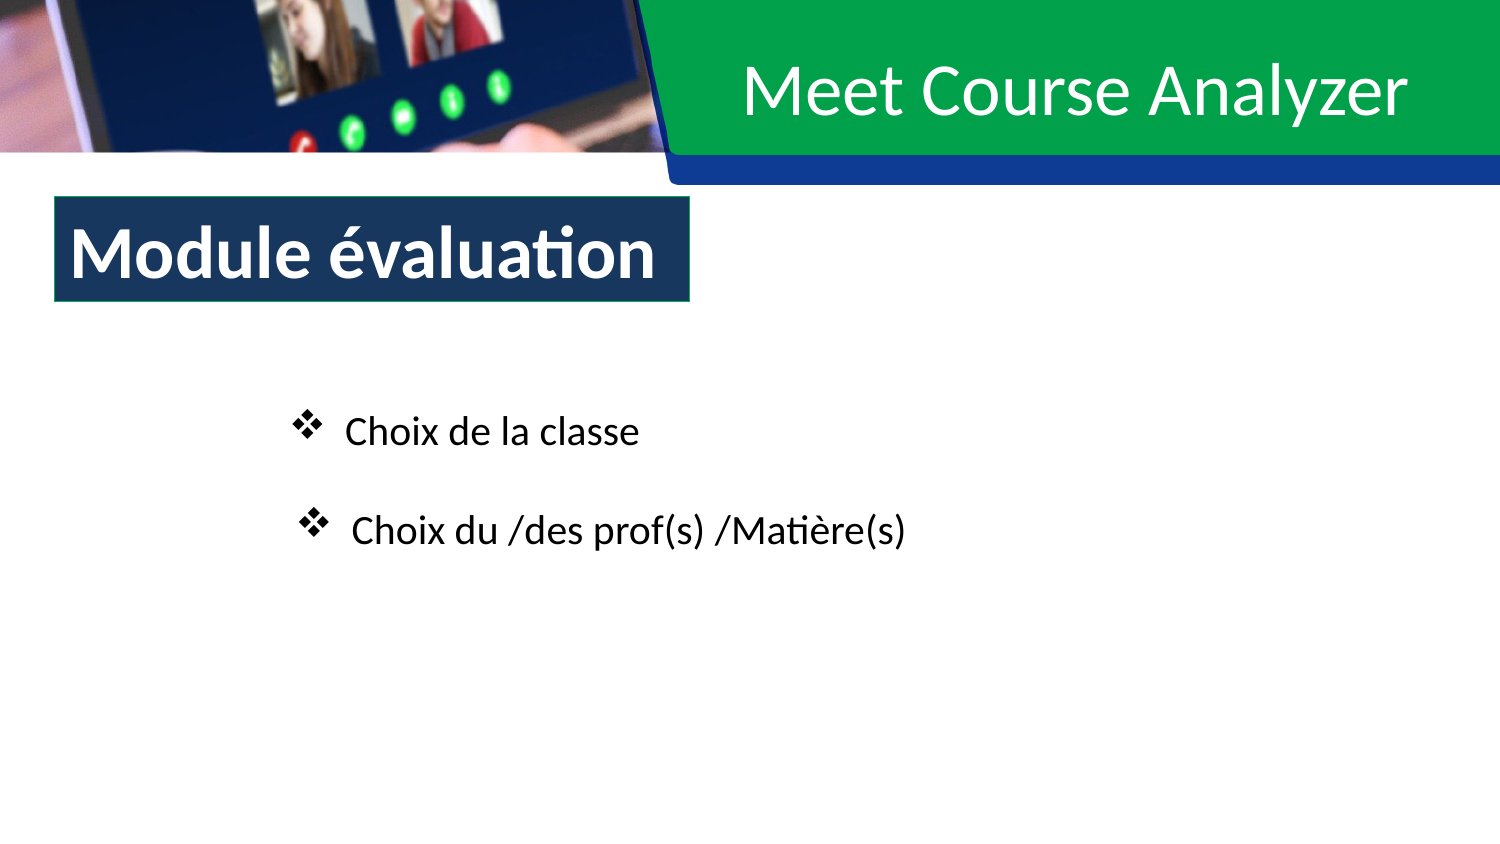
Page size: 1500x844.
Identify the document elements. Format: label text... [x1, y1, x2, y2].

text_box Module évaluation [54, 196, 690, 302]
picture [0, 0, 1500, 844]
title Meet Course Analyzer [72, 0, 1425, 172]
text_box Choix du /des prof(s) /Matière(s) [280, 495, 932, 561]
text_box Choix de la classe [274, 396, 750, 462]
